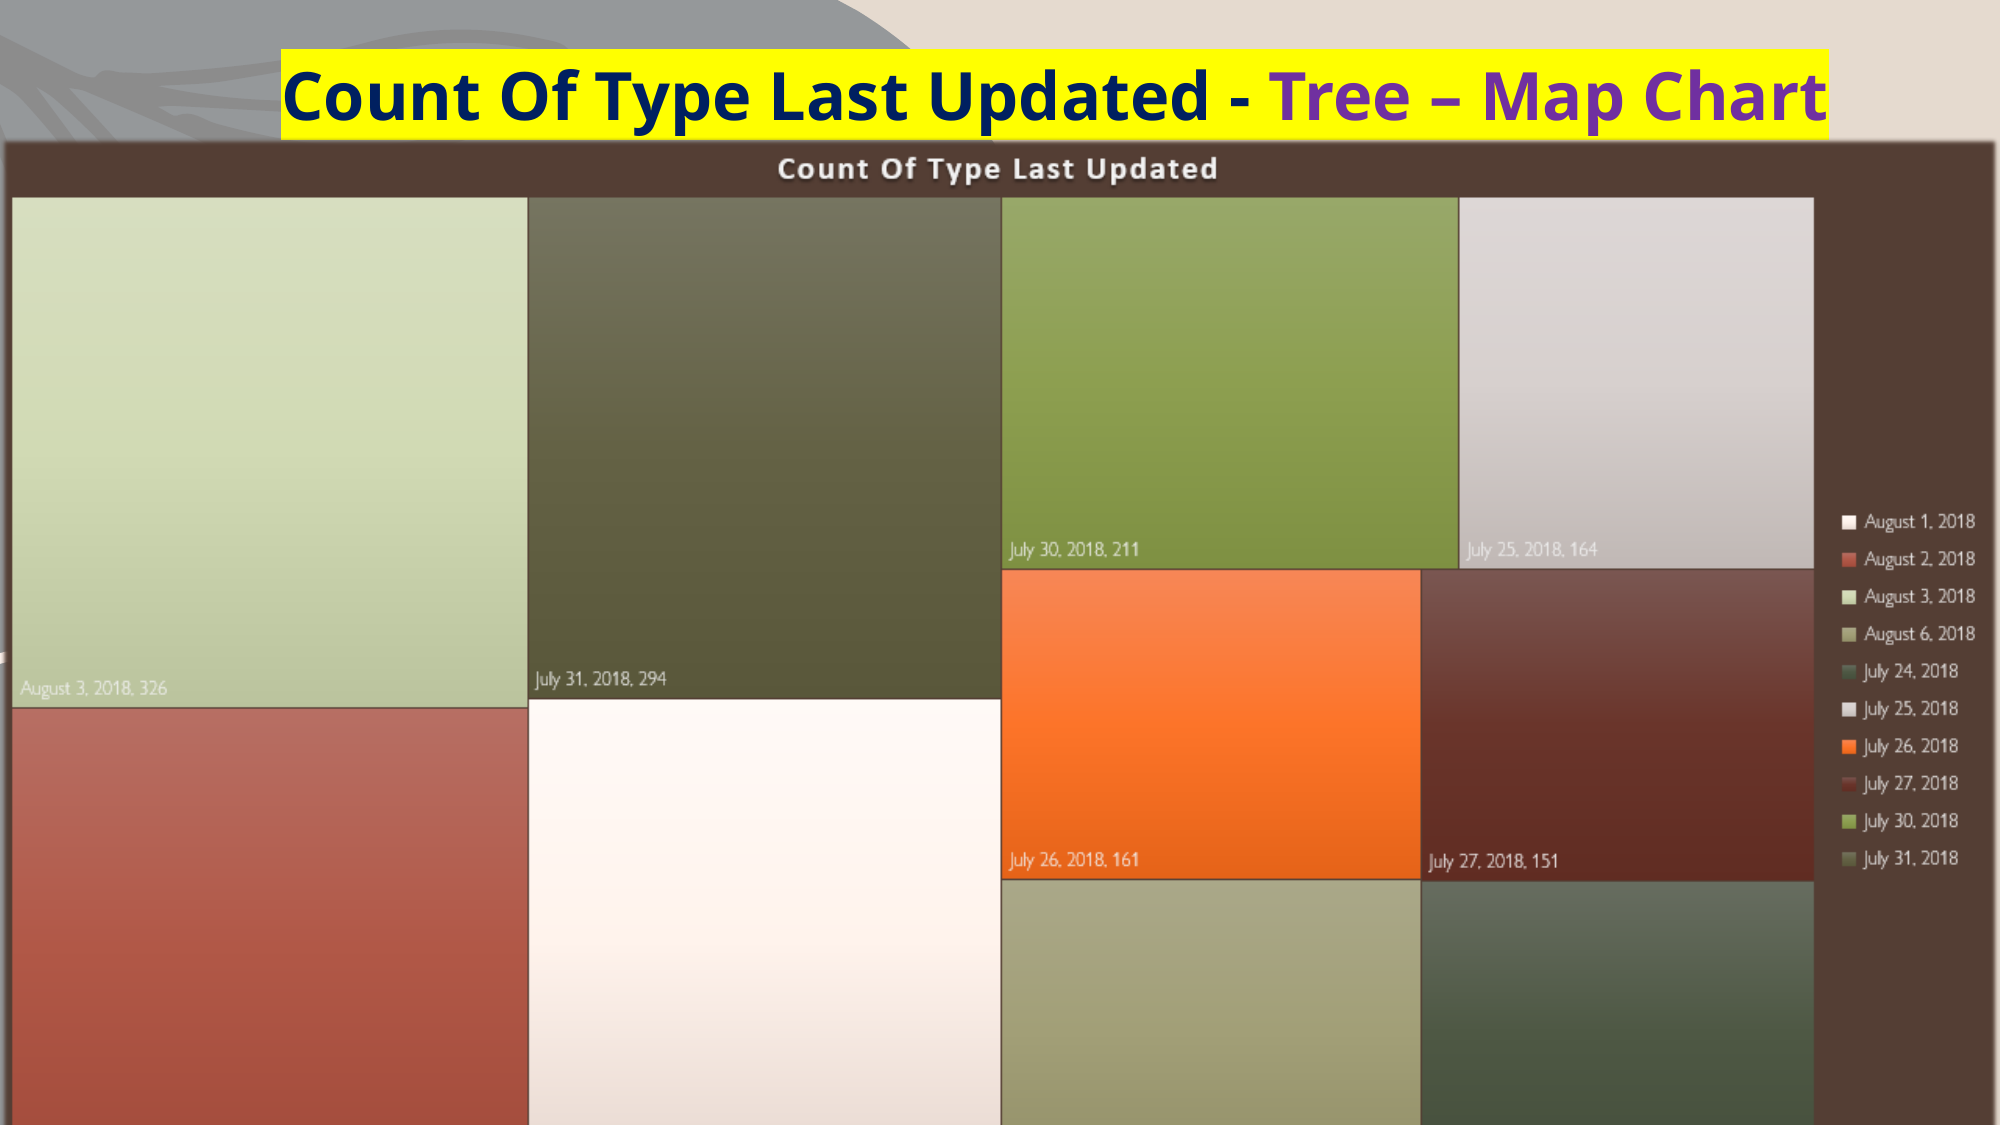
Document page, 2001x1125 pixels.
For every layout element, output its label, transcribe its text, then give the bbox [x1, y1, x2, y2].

picture [0, 137, 2000, 1125]
text_box Count Of Type Last Updated - Tree – Map Chart [178, 34, 1932, 137]
